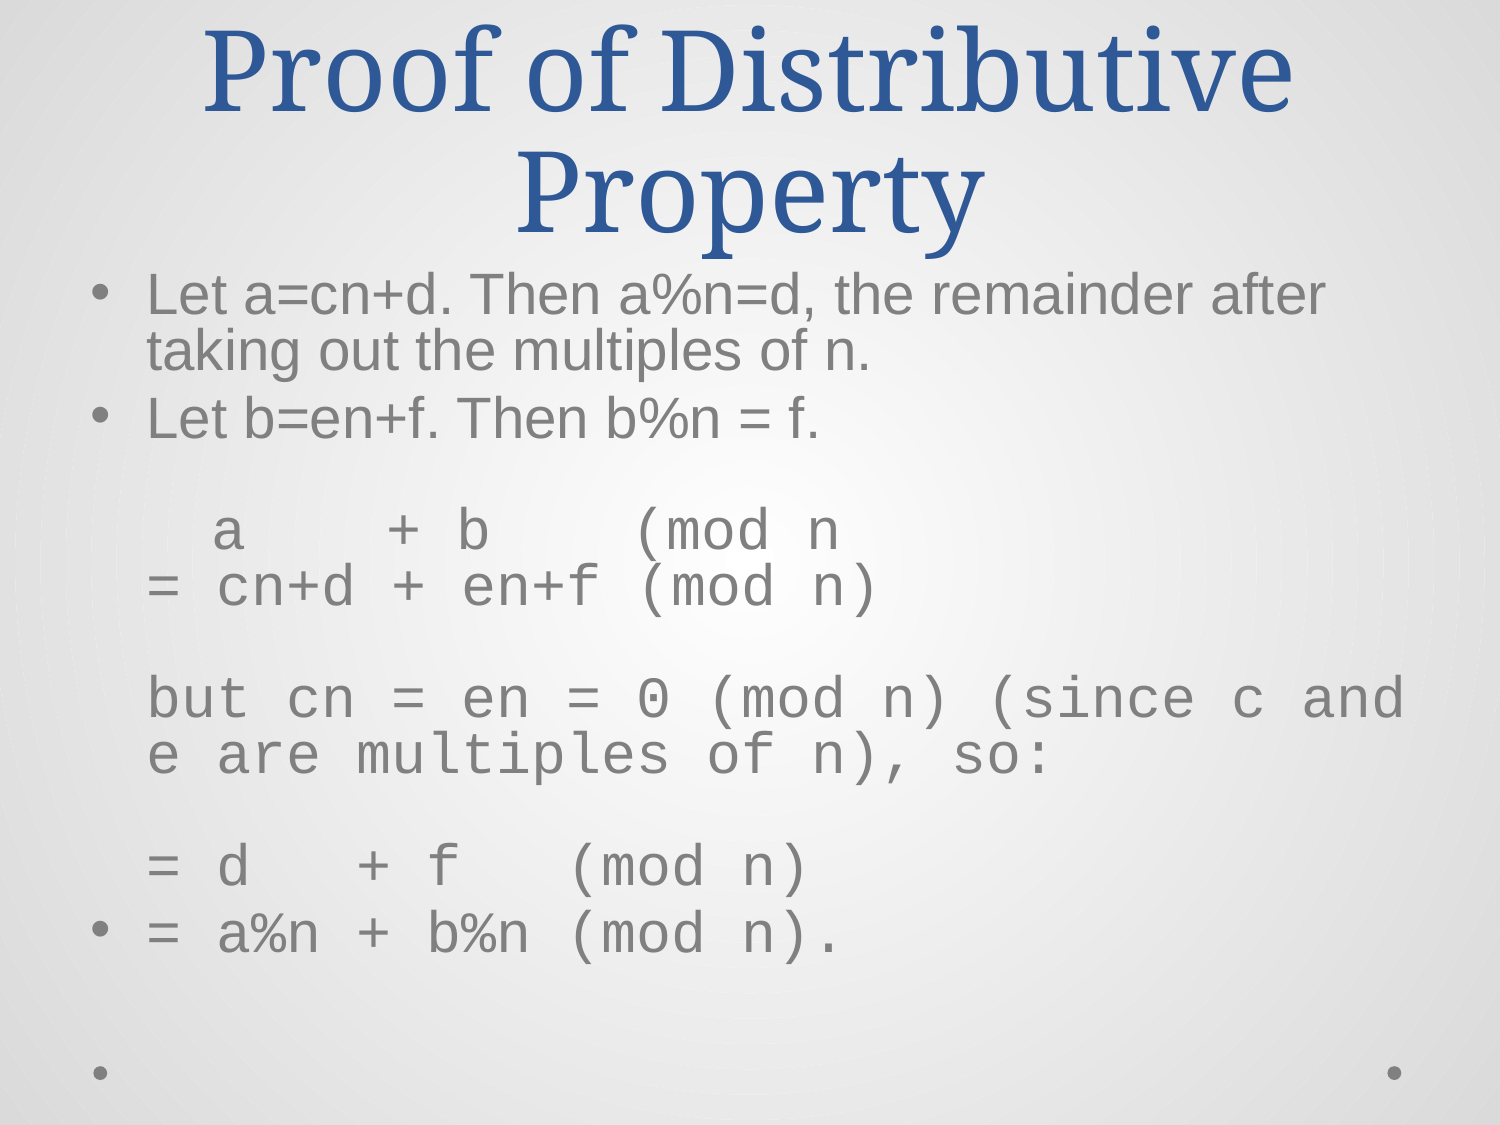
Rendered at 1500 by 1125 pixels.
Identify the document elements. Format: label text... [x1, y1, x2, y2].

title Proof of Distributive Property [75, 0, 1425, 262]
list Let a=cn+d. Then a%n=d, the remainder after taking out the multiples of n. Let b=en+f. Then b%n = f. a + b (mod n = cn+d + en+f (mod n) but cn = en = 0 (mod n) (since c and e are multiples of n), so: = d + f (mod n) = a%n + b%n (mod n). [75, 262, 1425, 1005]
